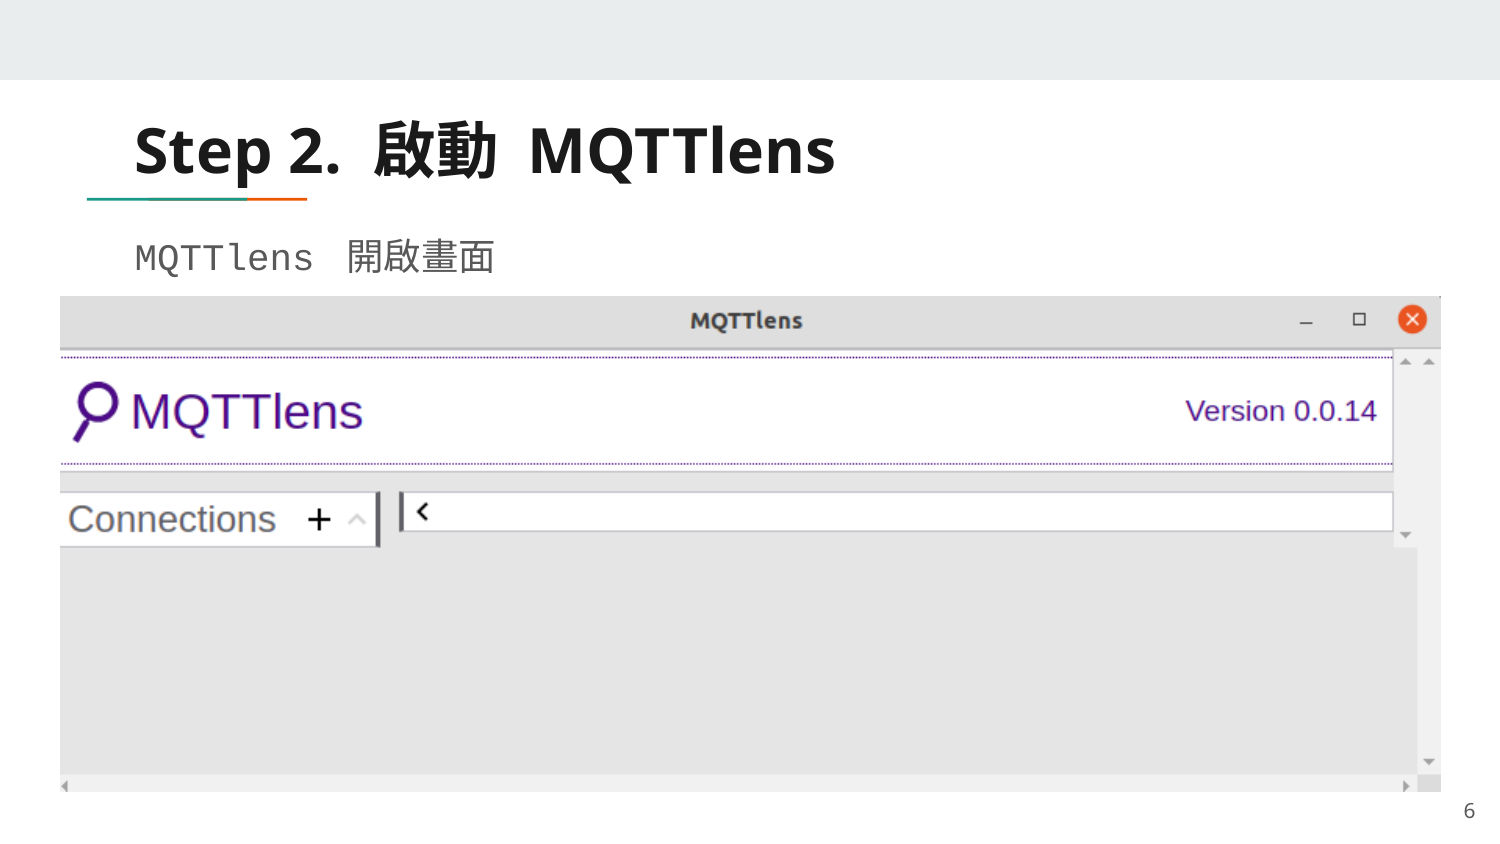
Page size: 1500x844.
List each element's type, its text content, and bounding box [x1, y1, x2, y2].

list MQTTlens 開啟畫面 [119, 211, 1381, 295]
title Step 2. 啟動 MQTTlens [119, 96, 1381, 185]
slide_number ‹#› [1400, 779, 1491, 844]
picture [60, 296, 1441, 793]
